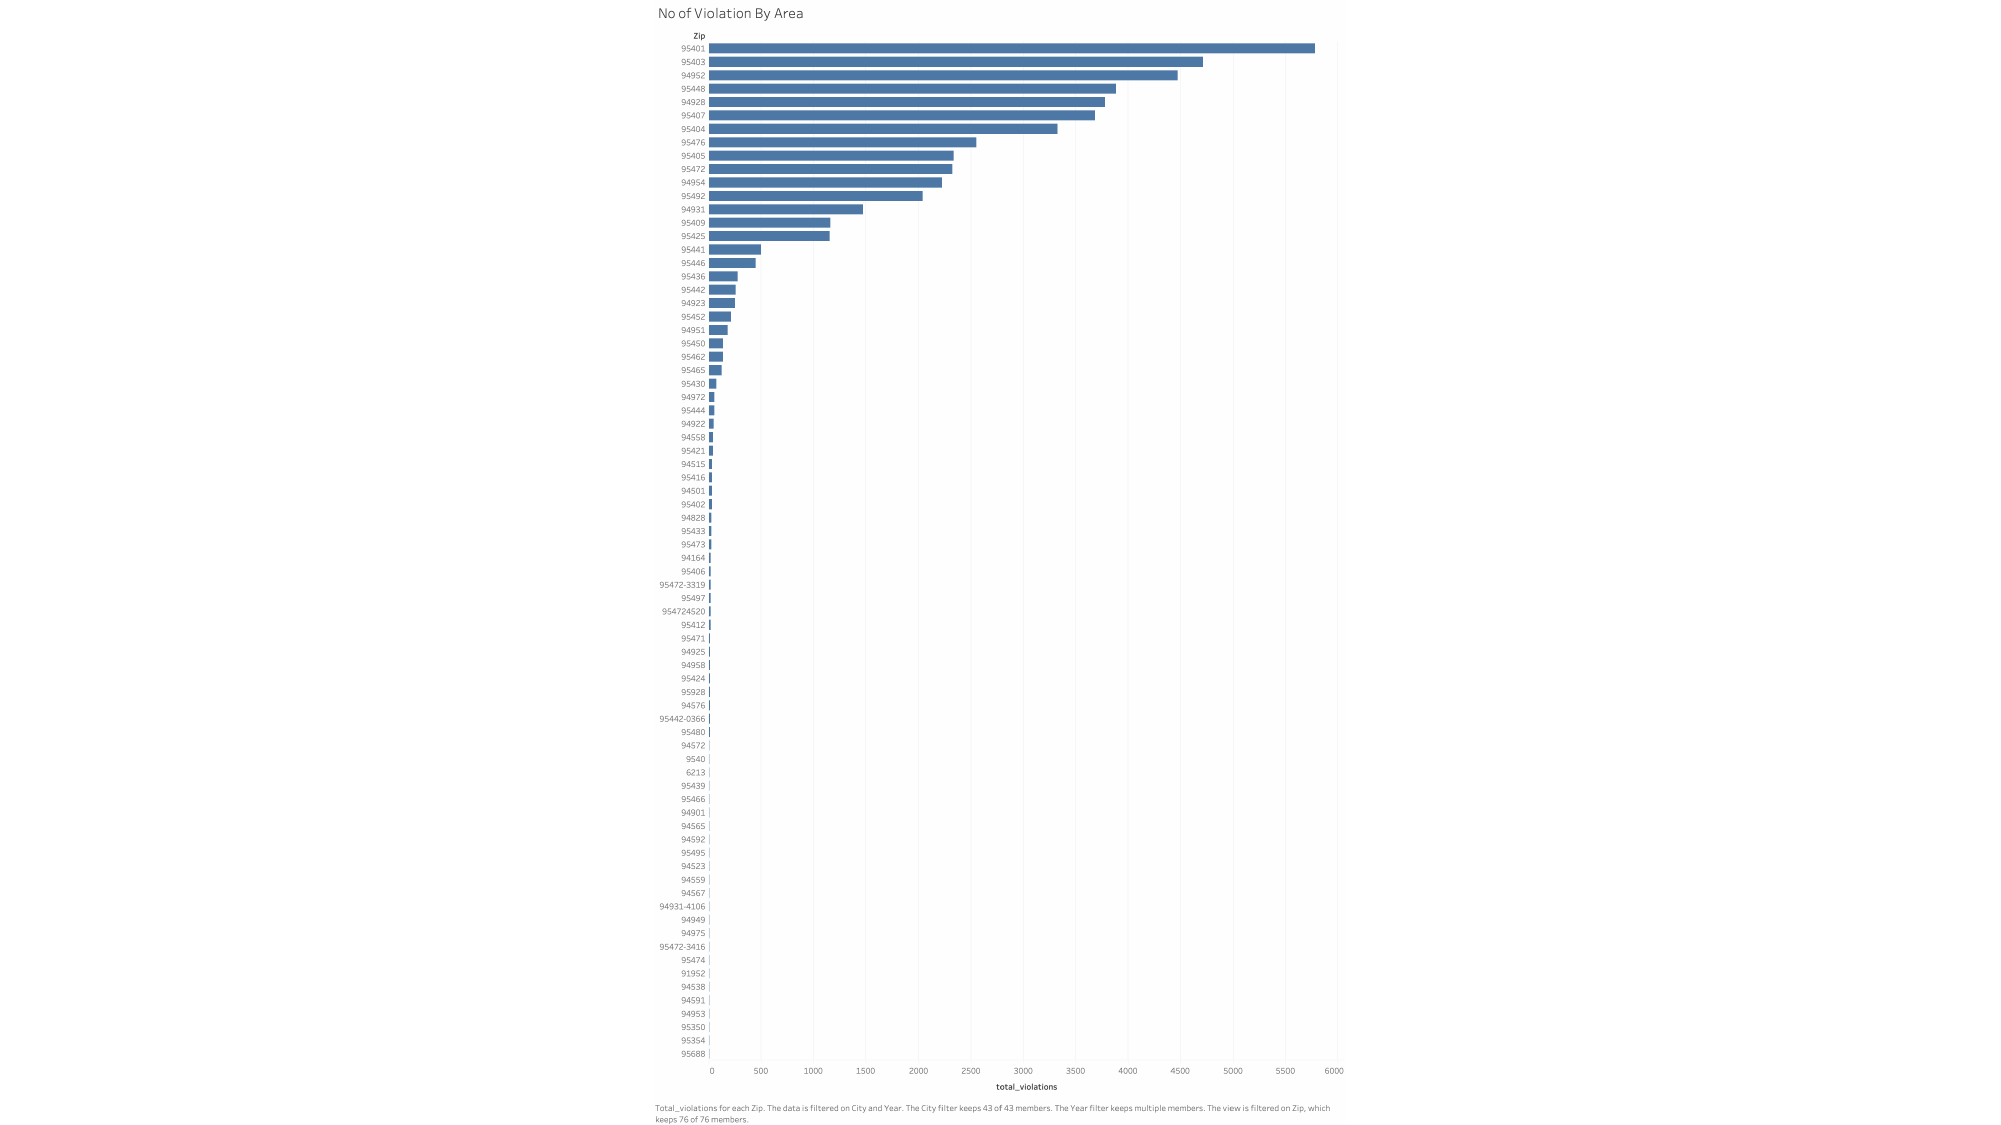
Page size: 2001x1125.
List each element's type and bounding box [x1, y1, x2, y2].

picture [655, 0, 1345, 1125]
